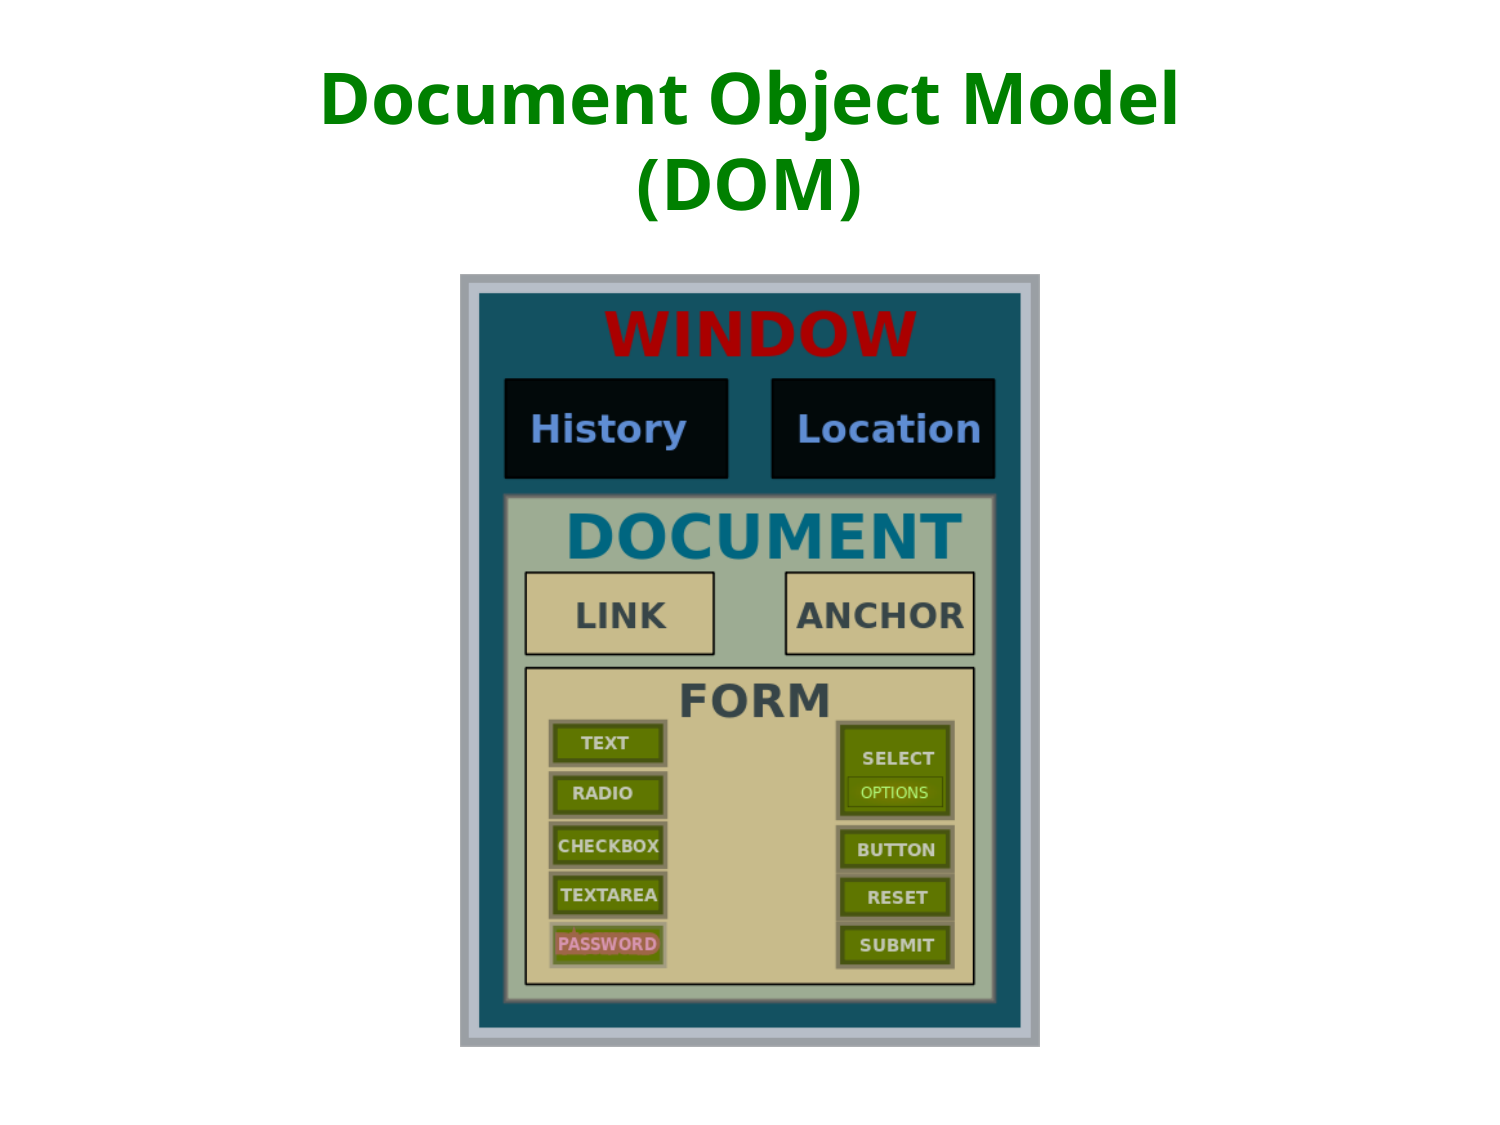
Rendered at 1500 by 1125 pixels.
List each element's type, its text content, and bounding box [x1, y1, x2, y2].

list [74, 273, 1426, 1047]
title Document Object Model (DOM) [75, 45, 1425, 233]
